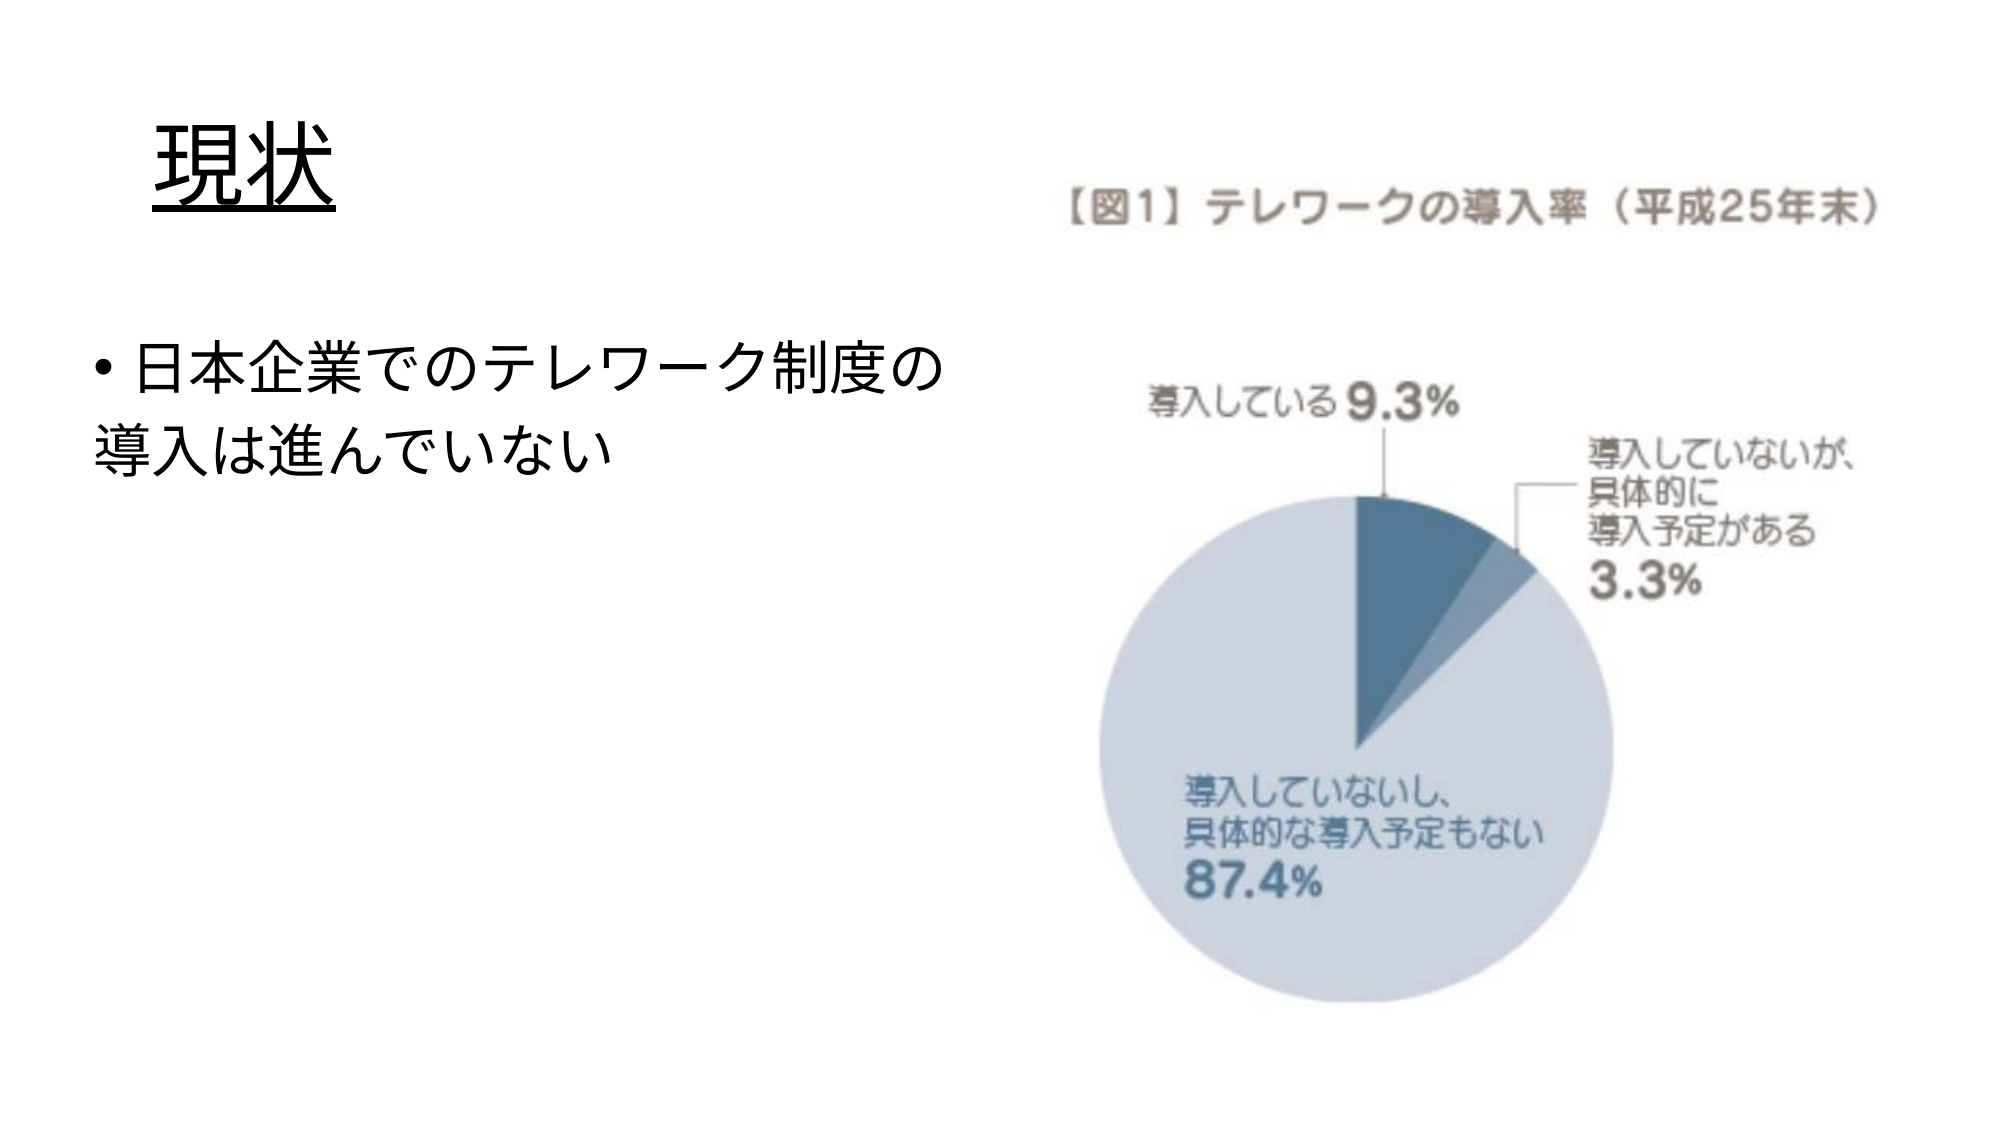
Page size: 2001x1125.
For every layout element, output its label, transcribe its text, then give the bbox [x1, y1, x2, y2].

title 現状 [137, 59, 1863, 278]
picture [999, 157, 1908, 1069]
list 日本企業でのテレワーク制度の 導入は進んでいない [78, 331, 965, 1046]
